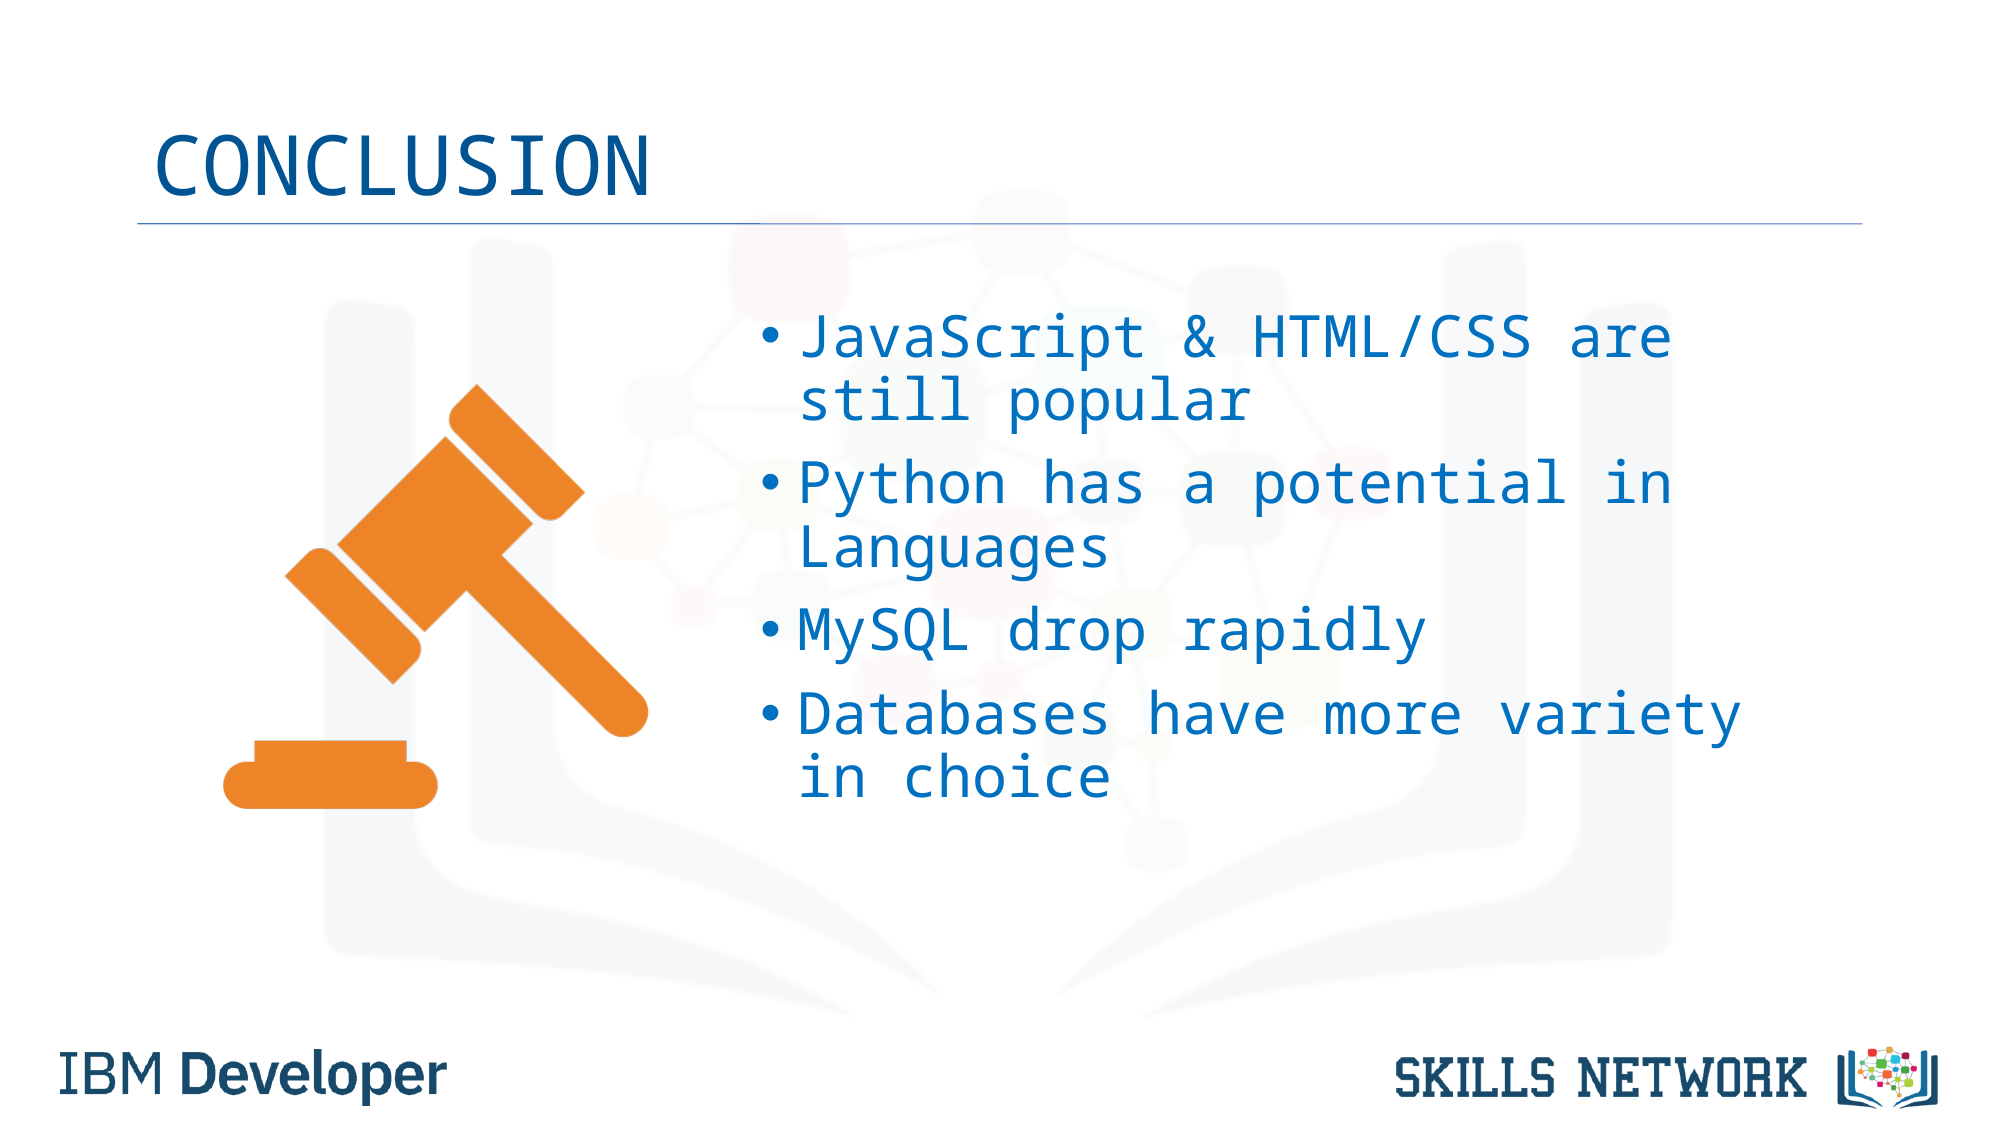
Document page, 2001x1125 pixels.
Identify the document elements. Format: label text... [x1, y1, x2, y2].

list JavaScript & HTML/CSS are still popular Python has a potential in Languages MySQL drop rapidly Databases have more variety in choice [745, 299, 1863, 1014]
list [184, 346, 686, 848]
title CONCLUSION [137, 59, 1863, 278]
picture [1390, 1045, 1945, 1111]
picture [55, 1045, 459, 1108]
